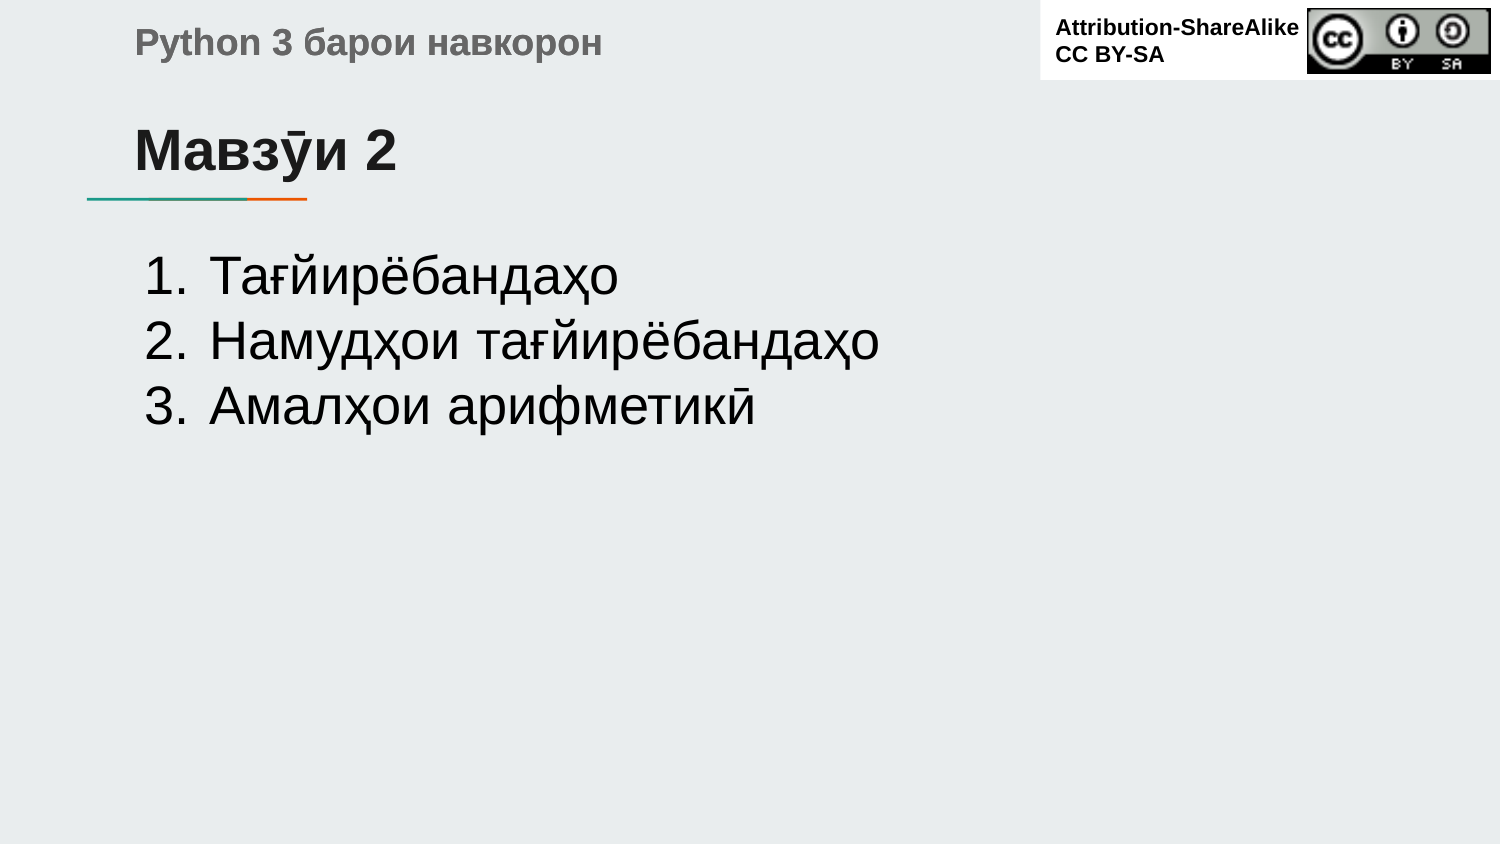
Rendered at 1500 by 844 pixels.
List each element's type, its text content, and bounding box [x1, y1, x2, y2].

title Мавзӯи 2 [119, 97, 1381, 208]
picture [1307, 8, 1491, 74]
title Тағйирёбандаҳо Намудҳои тағйирёбандаҳо Амалҳои арифметикӣ [119, 225, 1381, 619]
